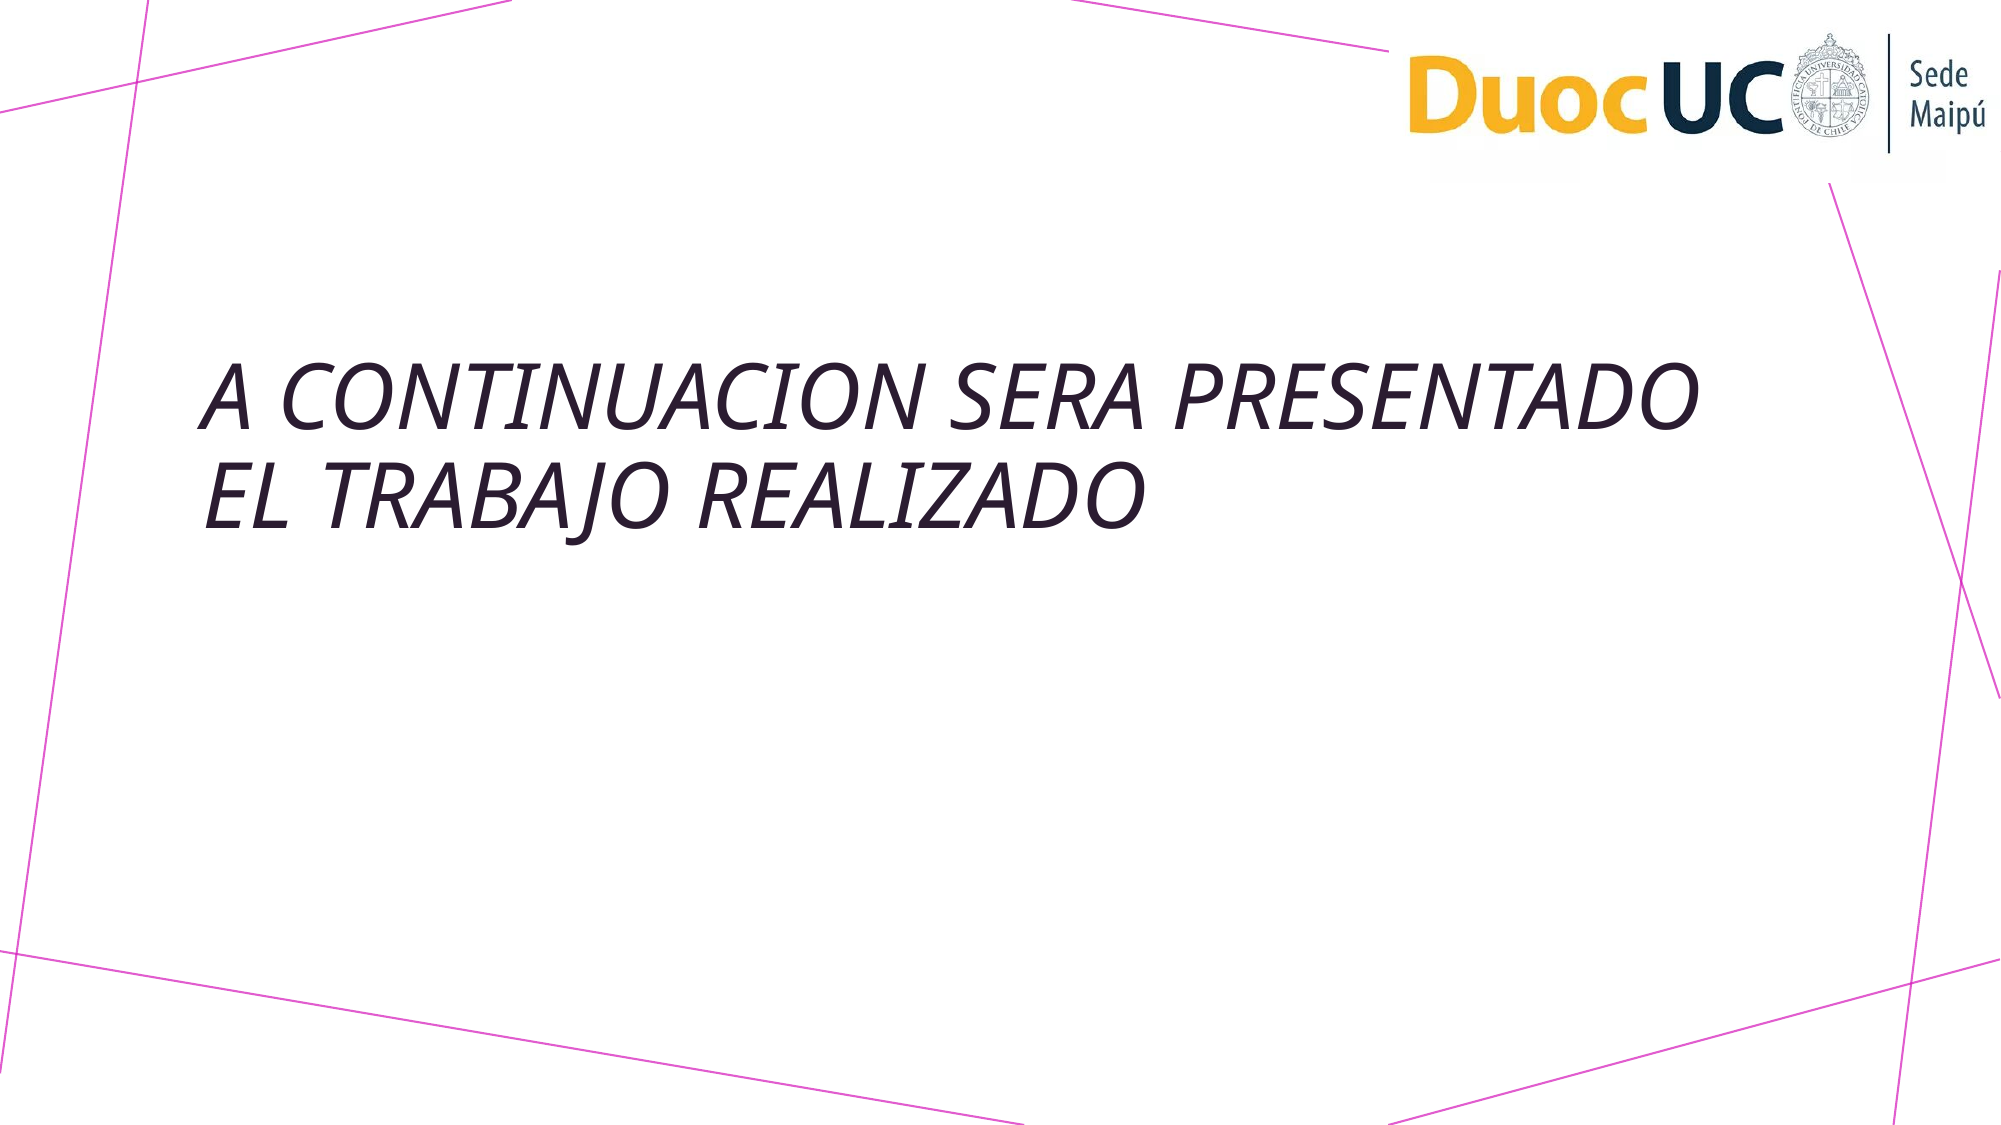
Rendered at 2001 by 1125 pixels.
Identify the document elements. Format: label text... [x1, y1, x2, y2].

picture [1389, 0, 2000, 183]
title A CONTINUACION SERA PRESENTADO EL TRABAJO REALIZADO [187, 335, 1813, 563]
